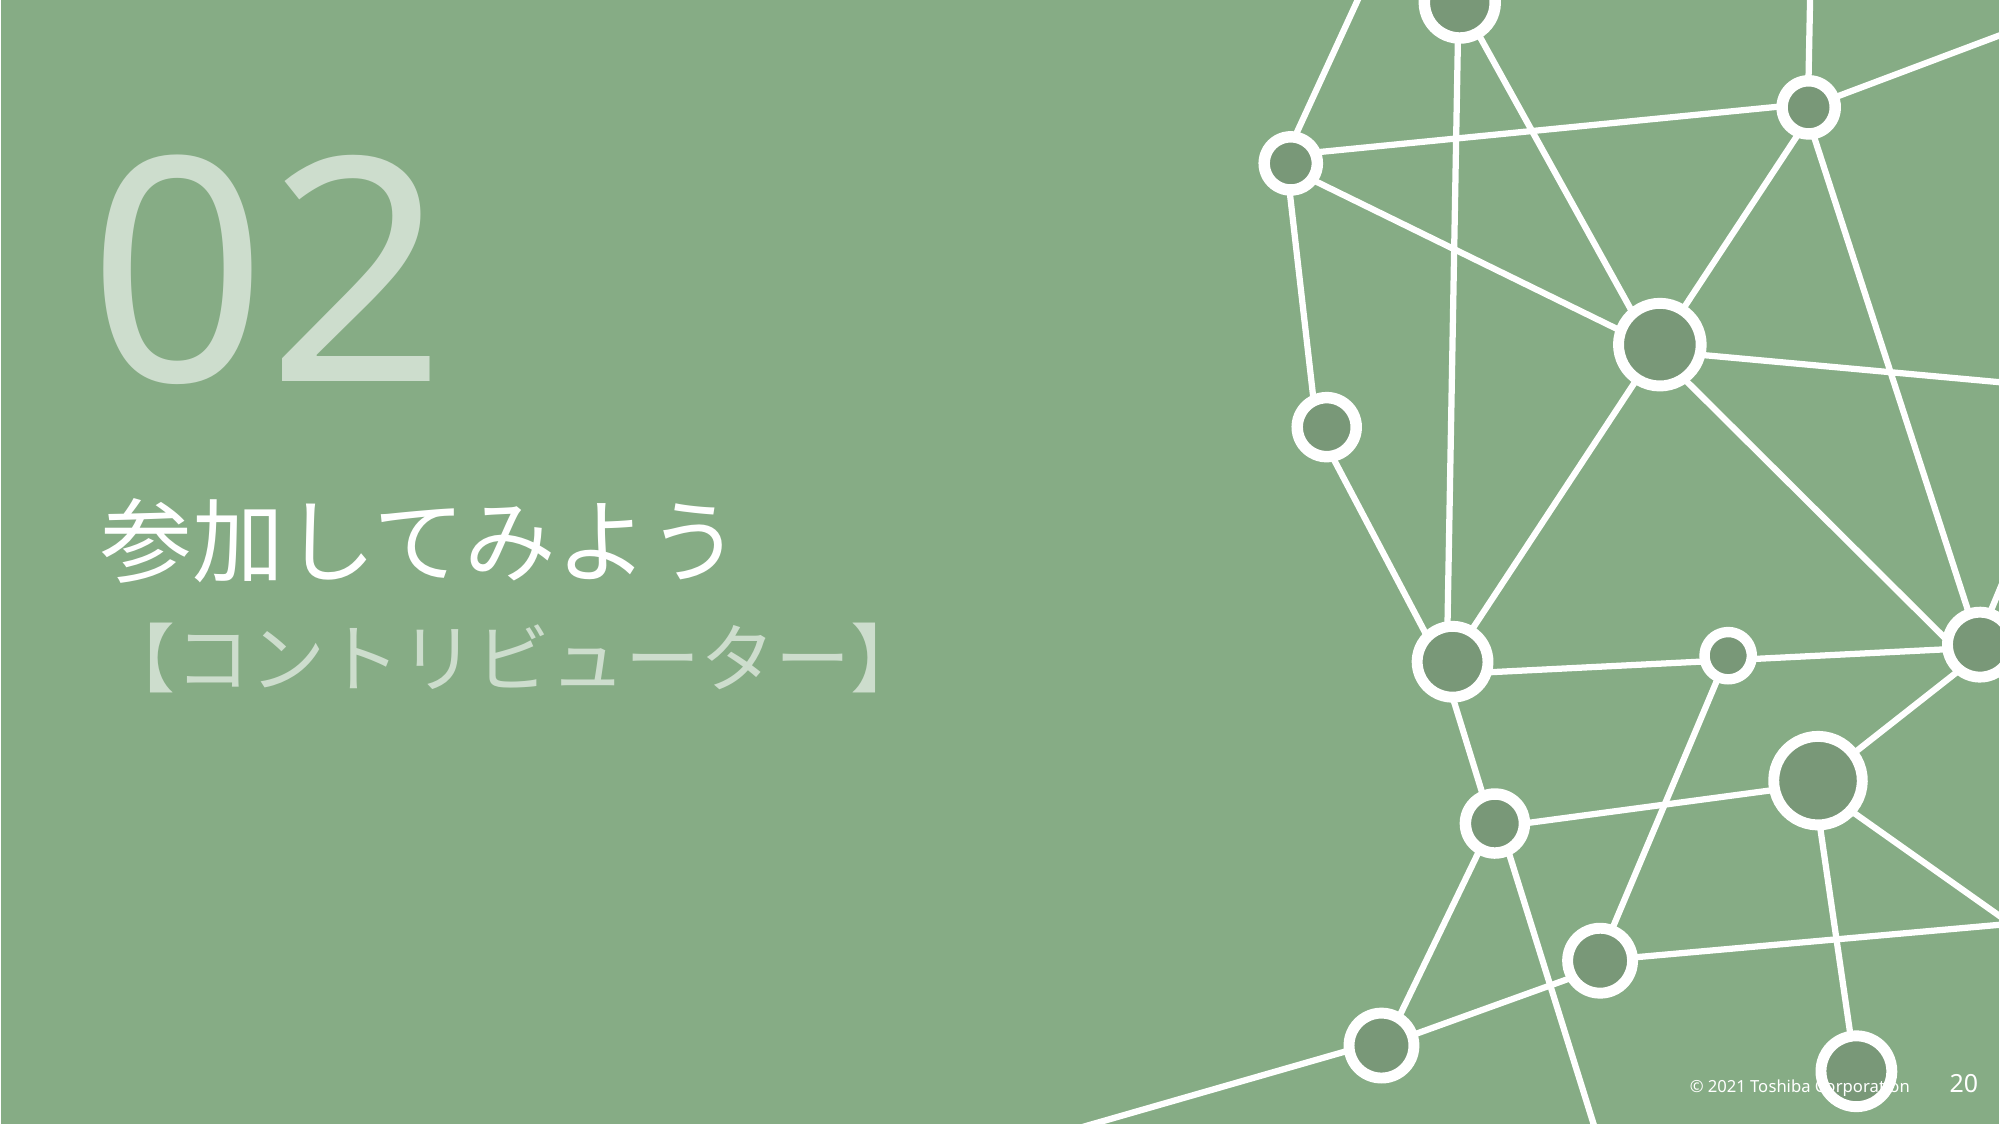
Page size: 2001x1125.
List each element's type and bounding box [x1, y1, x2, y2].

text_box [0, 0, 2000, 1125]
